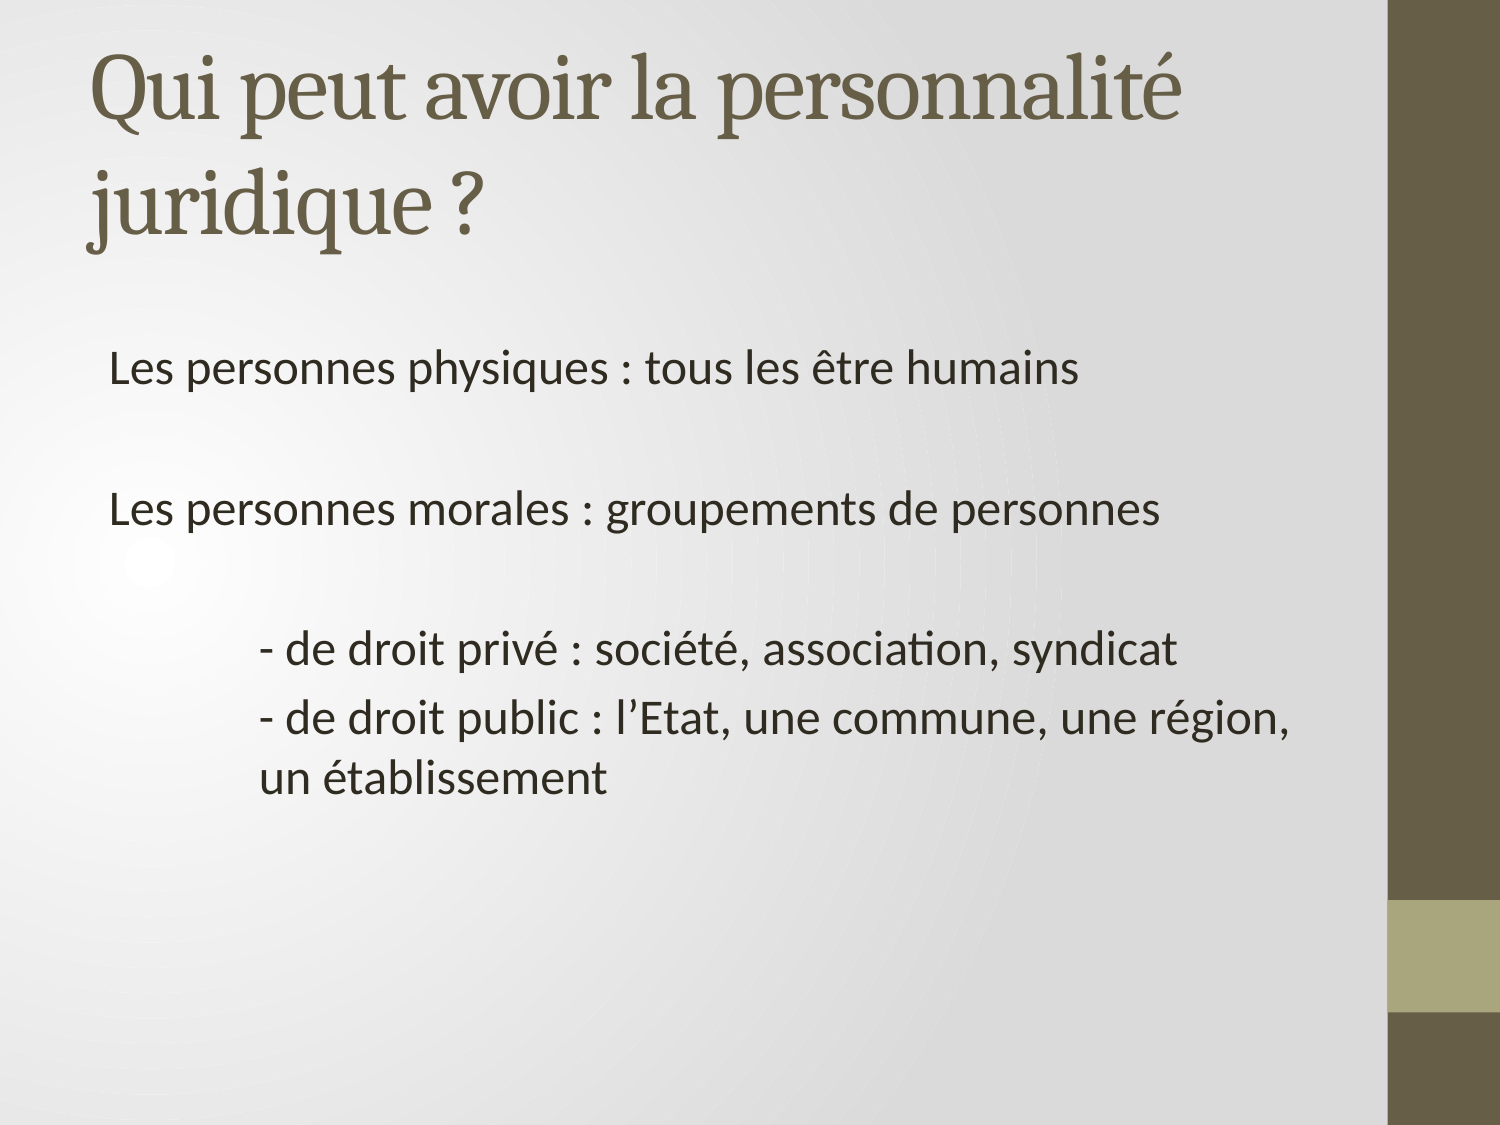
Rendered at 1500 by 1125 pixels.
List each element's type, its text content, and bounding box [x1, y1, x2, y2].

list Les personnes physiques : tous les être humains Les personnes morales : groupements de personnes - de droit privé : société, association, syndicat - de droit public : l’Etat, une commune, une région, un établissement [75, 262, 1325, 1050]
title Qui peut avoir la personnalité juridique ? [75, 45, 1325, 233]
